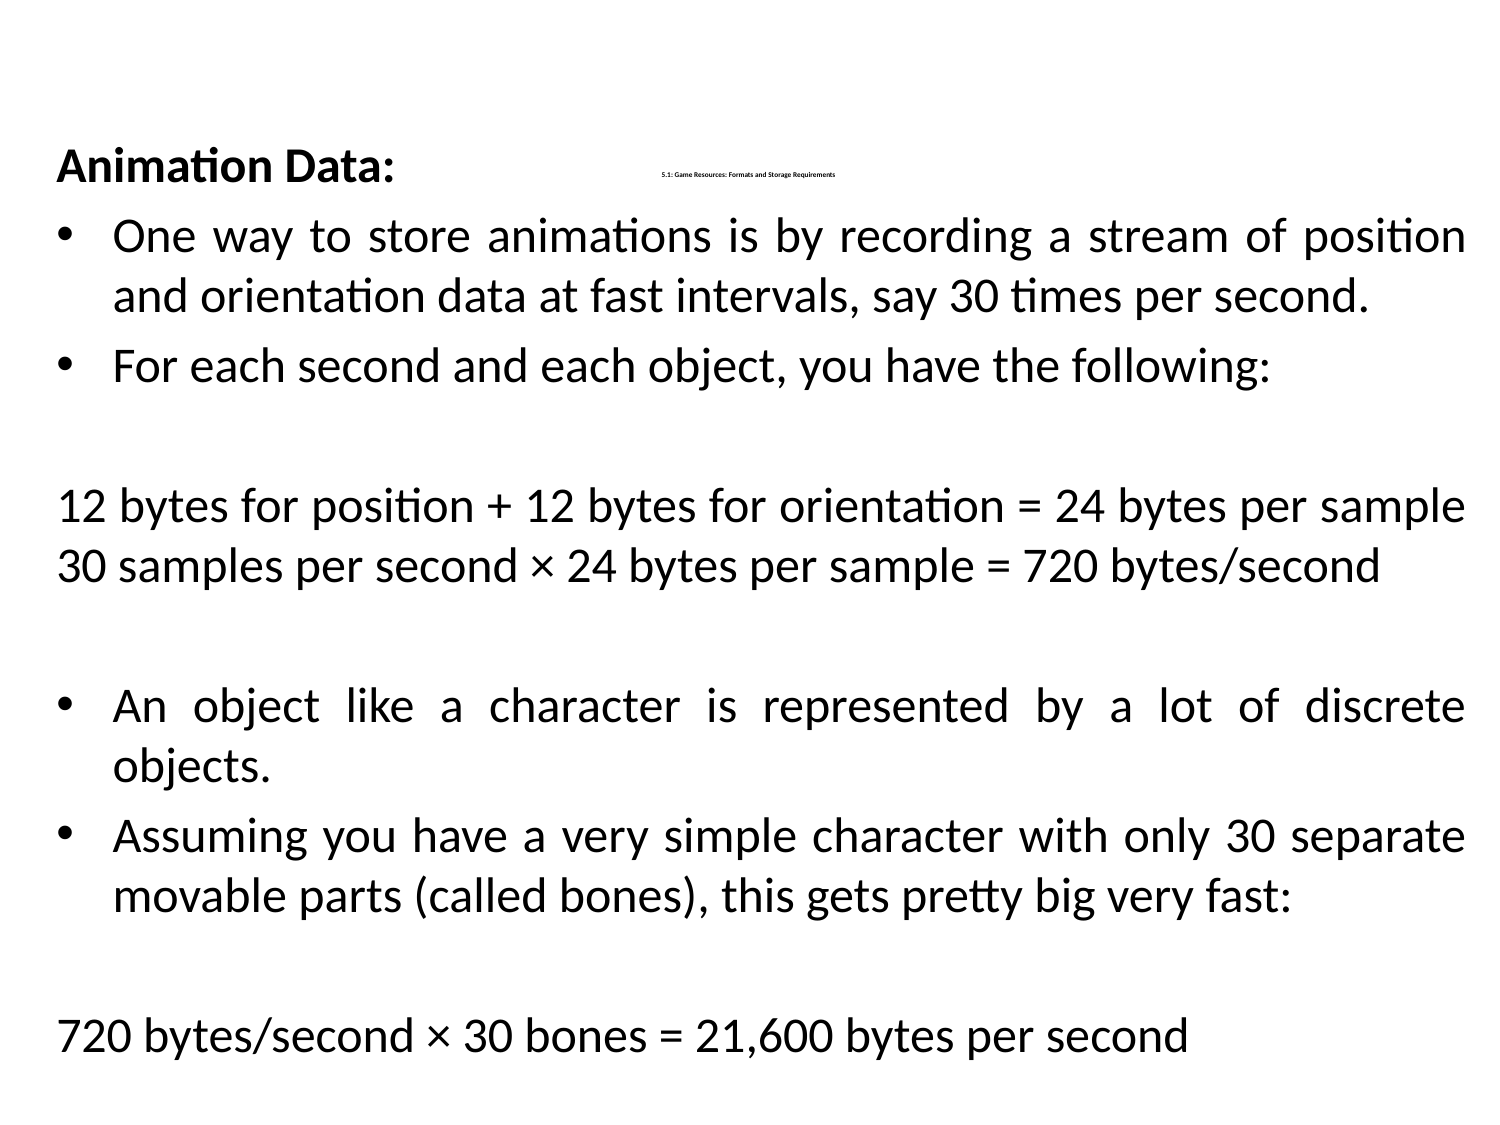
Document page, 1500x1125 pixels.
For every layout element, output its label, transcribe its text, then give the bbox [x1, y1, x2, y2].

list Animation Data: One way to store animations is by recording a stream of position and orientation data at fast intervals, say 30 times per second. For each second and each object, you have the following: 12 bytes for position + 12 bytes for orientation = 24 bytes per sample 30 samples per second × 24 bytes per sample = 720 bytes/second An object like a character is represented by a lot of discrete objects. Assuming you have a very simple character with only 30 separate movable parts (called bones), this gets pretty big very fast: 720 bytes/second × 30 bones = 21,600 bytes per second [41, 125, 1483, 1094]
